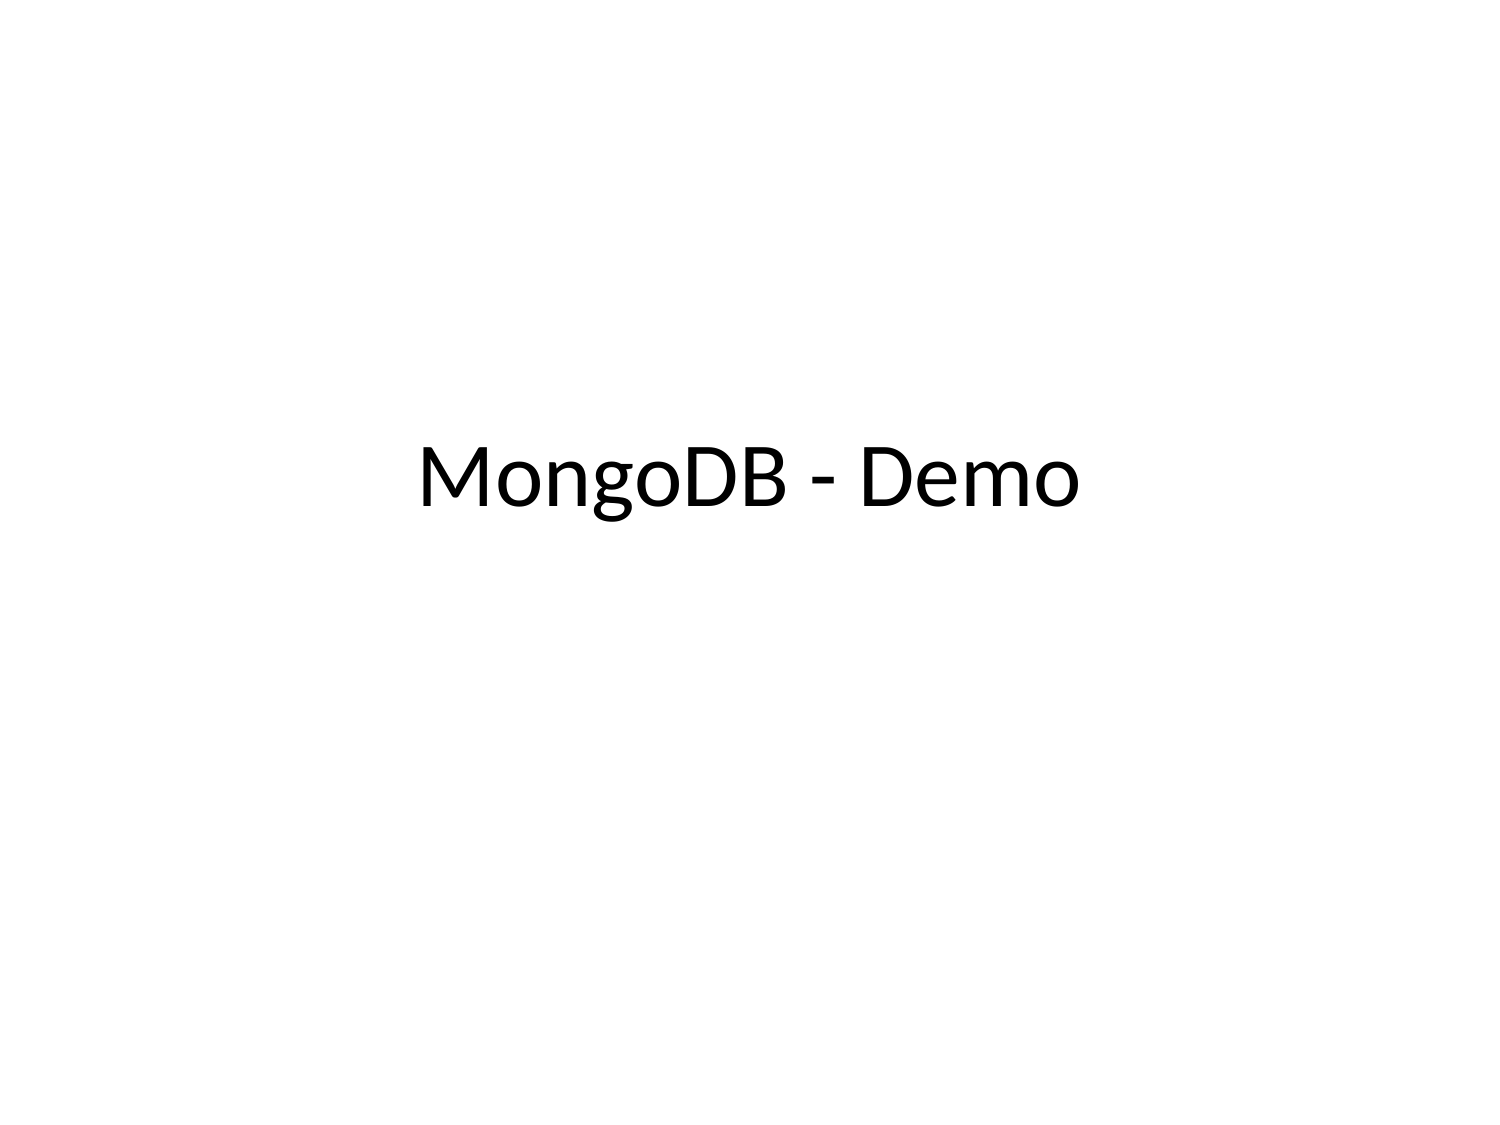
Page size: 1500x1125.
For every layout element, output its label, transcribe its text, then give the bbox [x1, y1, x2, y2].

title MongoDB - Demo [112, 349, 1388, 591]
